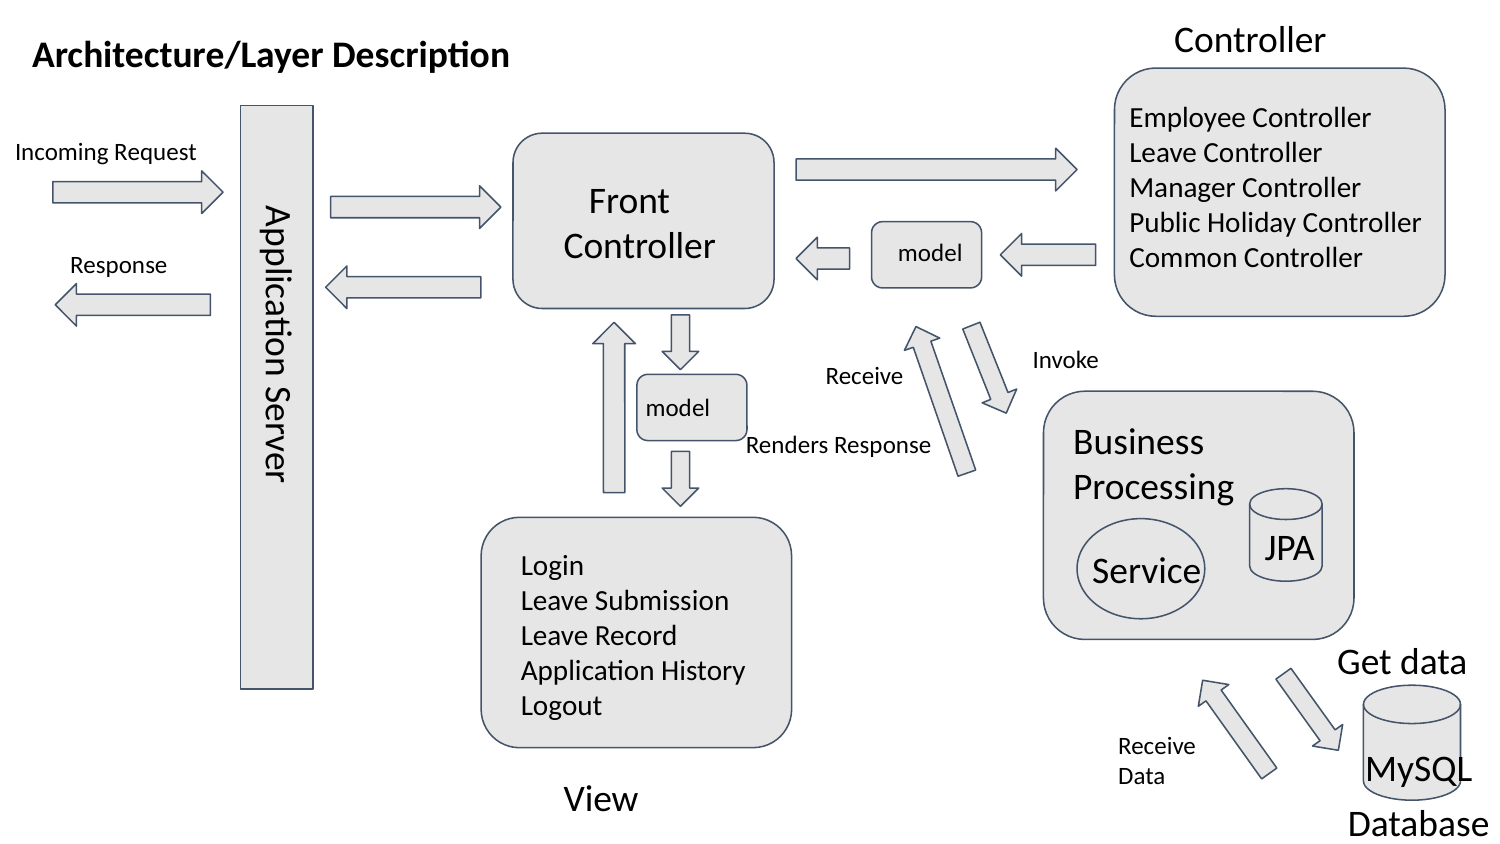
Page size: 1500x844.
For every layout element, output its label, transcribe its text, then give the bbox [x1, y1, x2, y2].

text_box [1043, 391, 1355, 640]
text_box Login Leave Submission Leave Record Application History Logout [505, 531, 817, 762]
text_box [1249, 488, 1323, 510]
text_box [1275, 668, 1343, 751]
text_box [1079, 582, 1203, 619]
text_box model [882, 221, 1006, 265]
text_box Service [1076, 531, 1233, 582]
text_box [962, 322, 1017, 414]
text_box Receive Data [1103, 714, 1259, 765]
text_box [1251, 743, 1277, 779]
text_box JPA [1249, 510, 1373, 535]
text_box [662, 451, 699, 507]
text_box model [630, 376, 754, 419]
text_box [907, 326, 940, 344]
text_box [662, 314, 699, 370]
text_box Employee Controller Leave Controller Manager Controller Public Holiday Controller Common Controller [1114, 83, 1500, 362]
text_box Database [1332, 784, 1500, 844]
text_box View [548, 762, 810, 802]
text_box Front Controller [548, 160, 739, 254]
text_box Architecture/Layer Description [17, 15, 810, 66]
text_box [1124, 68, 1436, 83]
text_box [1006, 233, 1096, 277]
text_box [796, 148, 1078, 191]
text_box [1249, 535, 1323, 582]
text_box [512, 133, 775, 309]
text_box Incoming Request [0, 120, 293, 171]
text_box [52, 170, 224, 214]
text_box [929, 395, 976, 477]
text_box [871, 221, 982, 288]
text_box Renders Response [957, 413, 974, 457]
text_box [240, 105, 314, 190]
text_box [592, 322, 636, 493]
text_box [240, 654, 314, 689]
text_box [636, 419, 730, 441]
text_box Response [55, 233, 349, 284]
text_box Get data [1322, 622, 1500, 710]
text_box [481, 517, 783, 745]
text_box Invoke [1017, 328, 1173, 379]
text_box [1363, 772, 1461, 784]
text_box Application Server [223, 284, 319, 654]
text_box [325, 265, 481, 309]
text_box [330, 185, 501, 229]
text_box MySQL [1350, 728, 1500, 772]
text_box Business Processing [1058, 401, 1320, 469]
text_box [1095, 734, 1251, 785]
text_box [796, 237, 850, 280]
text_box [1363, 710, 1461, 728]
text_box Renders Response [730, 413, 951, 457]
text_box Application Server [223, 190, 319, 233]
text_box [1098, 518, 1183, 531]
text_box Controller [1159, 0, 1421, 43]
text_box [1198, 680, 1239, 714]
text_box Receive [810, 344, 966, 395]
text_box [55, 284, 211, 327]
